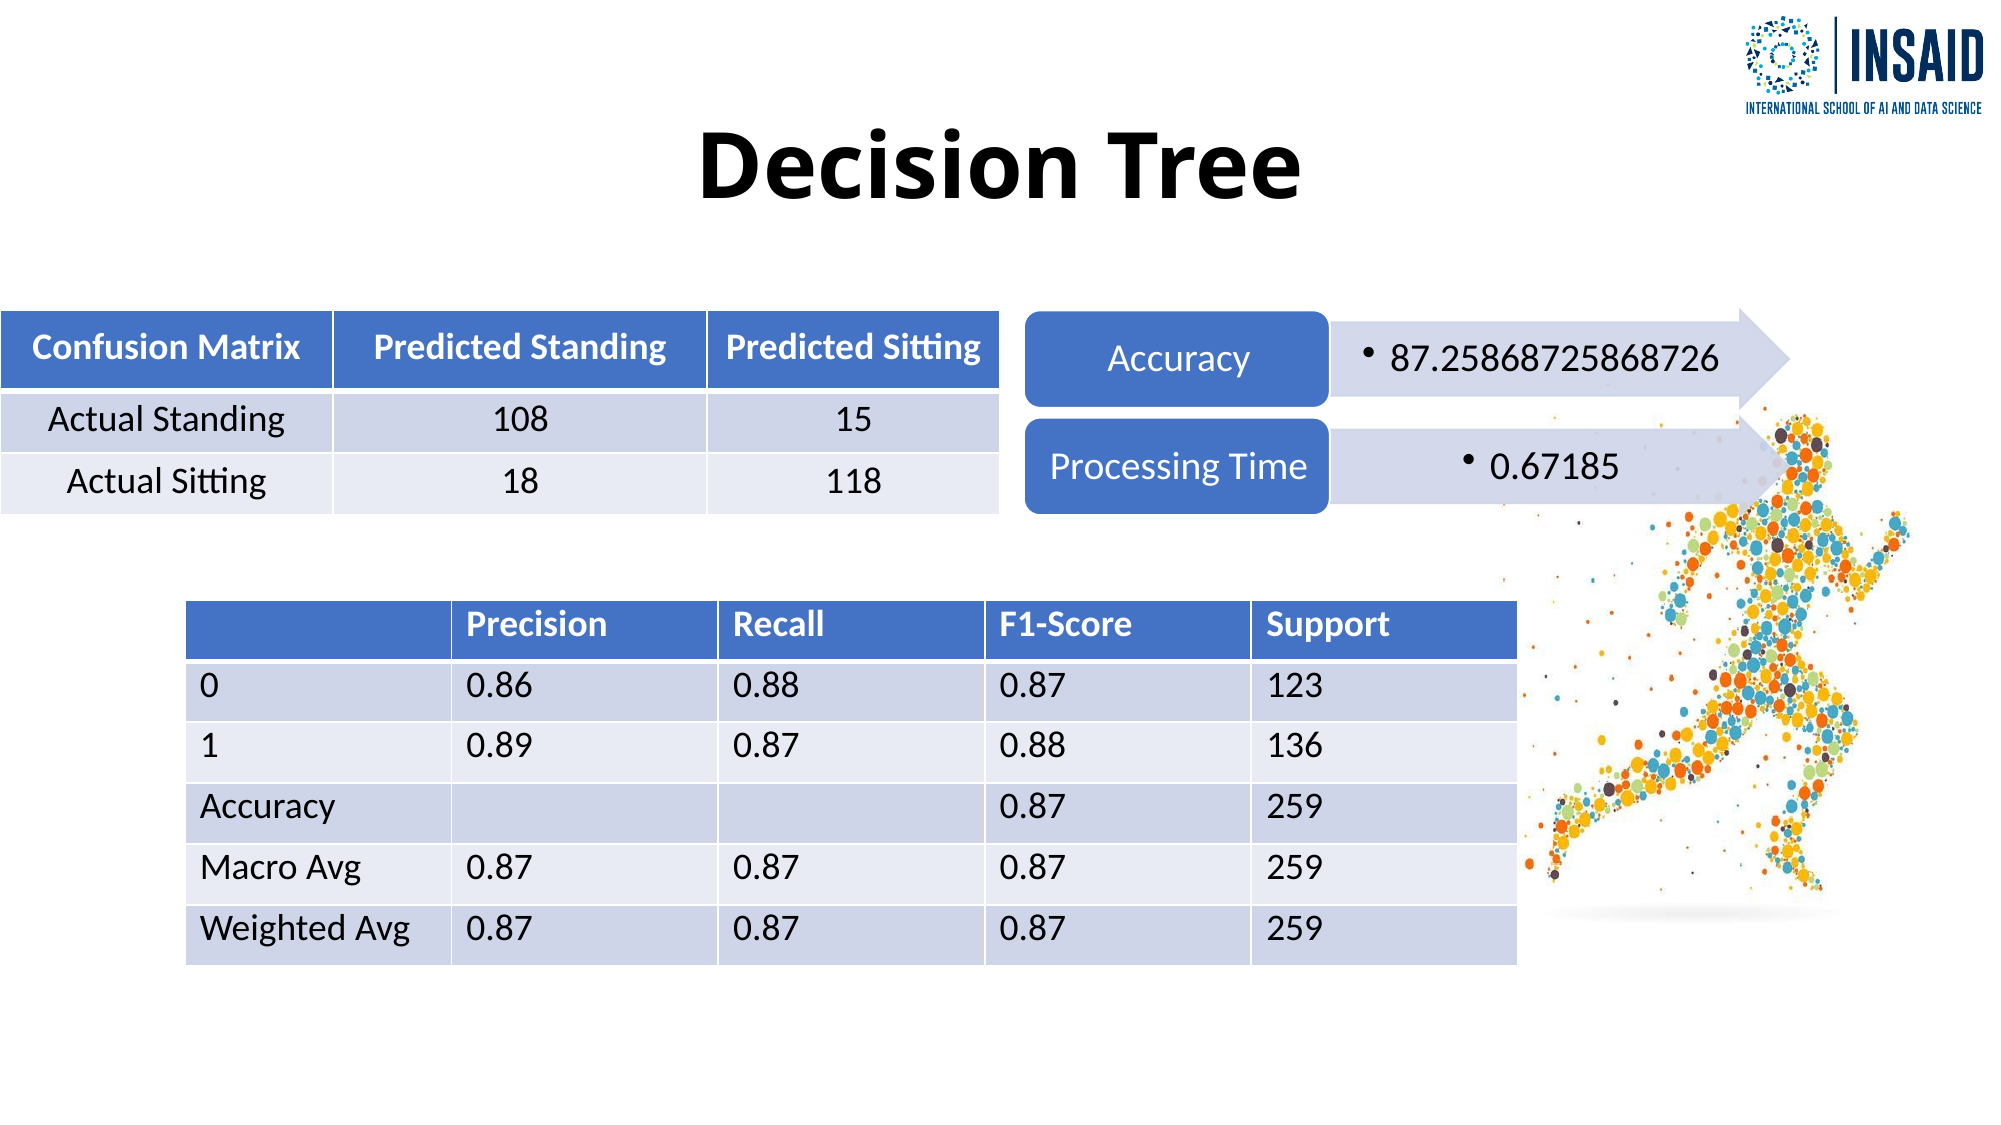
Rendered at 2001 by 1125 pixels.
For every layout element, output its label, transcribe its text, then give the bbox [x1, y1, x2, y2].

table_cell 0.87 [719, 906, 984, 965]
table_cell 1 [186, 723, 451, 782]
table_cell 108 [334, 394, 706, 452]
table_cell 0.87 [986, 784, 1250, 843]
table_cell 0.87 [986, 845, 1250, 904]
table_cell Accuracy [186, 784, 451, 843]
table_header F1-Score [986, 601, 1250, 659]
table_cell 0.87 [986, 906, 1250, 965]
table_header Recall [719, 601, 984, 659]
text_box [1023, 310, 1789, 516]
table_cell 118 [708, 454, 999, 514]
table_cell 0.88 [719, 664, 984, 721]
table_cell 0 [186, 664, 451, 721]
table_cell 136 [1252, 723, 1517, 782]
table_cell Actual Standing [1, 394, 332, 452]
table_cell 0.87 [452, 845, 717, 904]
table_cell 259 [1252, 845, 1517, 904]
table_cell 0.87 [452, 906, 717, 965]
table_header [186, 601, 451, 659]
table_cell 0.89 [452, 723, 717, 782]
table_cell 0.87 [719, 845, 984, 904]
table_cell Actual Sitting [1, 454, 332, 514]
table_header Predicted Standing [334, 311, 706, 388]
table_cell 259 [1252, 906, 1517, 965]
table_header Precision [452, 601, 717, 659]
table_header Confusion Matrix [1, 311, 332, 388]
title Decision Tree [137, 59, 1863, 278]
table_header Predicted Sitting [708, 311, 999, 388]
table_header Support [1252, 601, 1517, 659]
table_cell [452, 784, 717, 843]
table_cell Weighted Avg [186, 906, 451, 965]
table_cell 18 [334, 454, 706, 514]
picture [1412, 299, 1990, 1006]
table_cell [719, 784, 984, 843]
table_cell Macro Avg [186, 845, 451, 904]
table_cell 0.87 [719, 723, 984, 782]
table_cell 123 [1252, 664, 1517, 721]
table_cell 259 [1252, 784, 1517, 843]
picture [1728, 3, 2000, 128]
table_cell 0.86 [452, 664, 717, 721]
table_cell 0.88 [986, 723, 1250, 782]
table_cell 0.87 [986, 664, 1250, 721]
table_cell 15 [708, 394, 999, 452]
